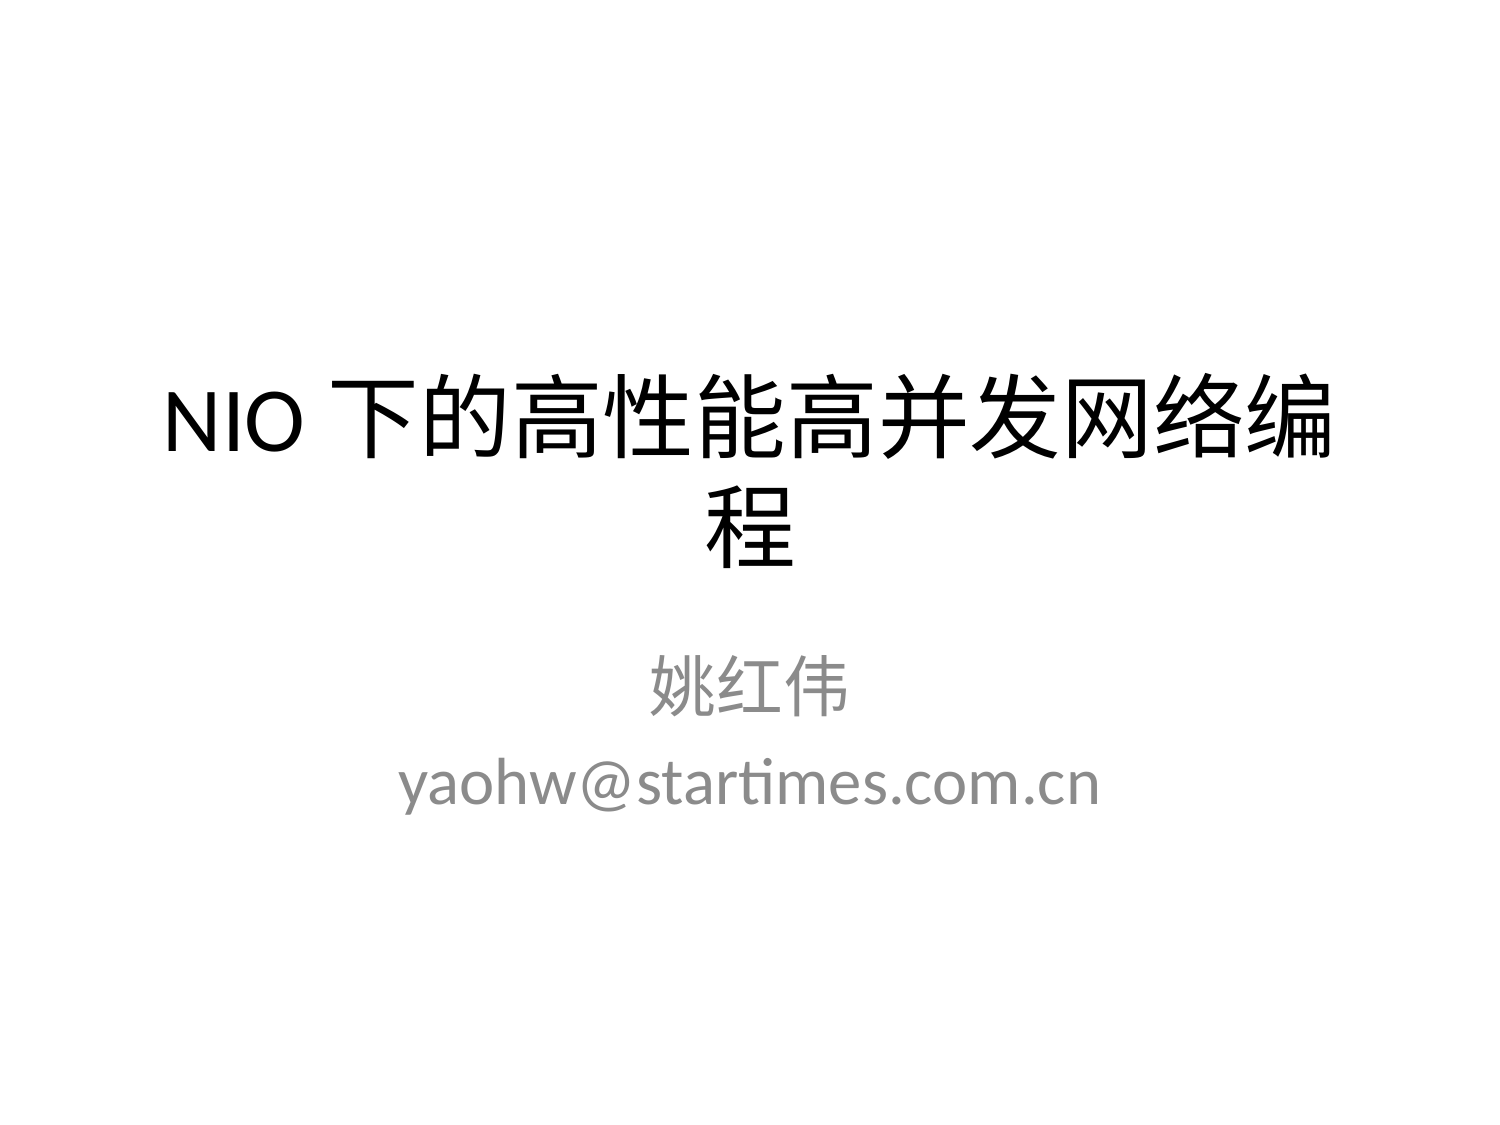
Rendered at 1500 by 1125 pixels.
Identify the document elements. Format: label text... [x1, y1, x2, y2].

subtitle 姚红伟 yaohw@startimes.com.cn [225, 637, 1275, 925]
title NIO下的高性能高并发网络编程 [112, 349, 1388, 591]
